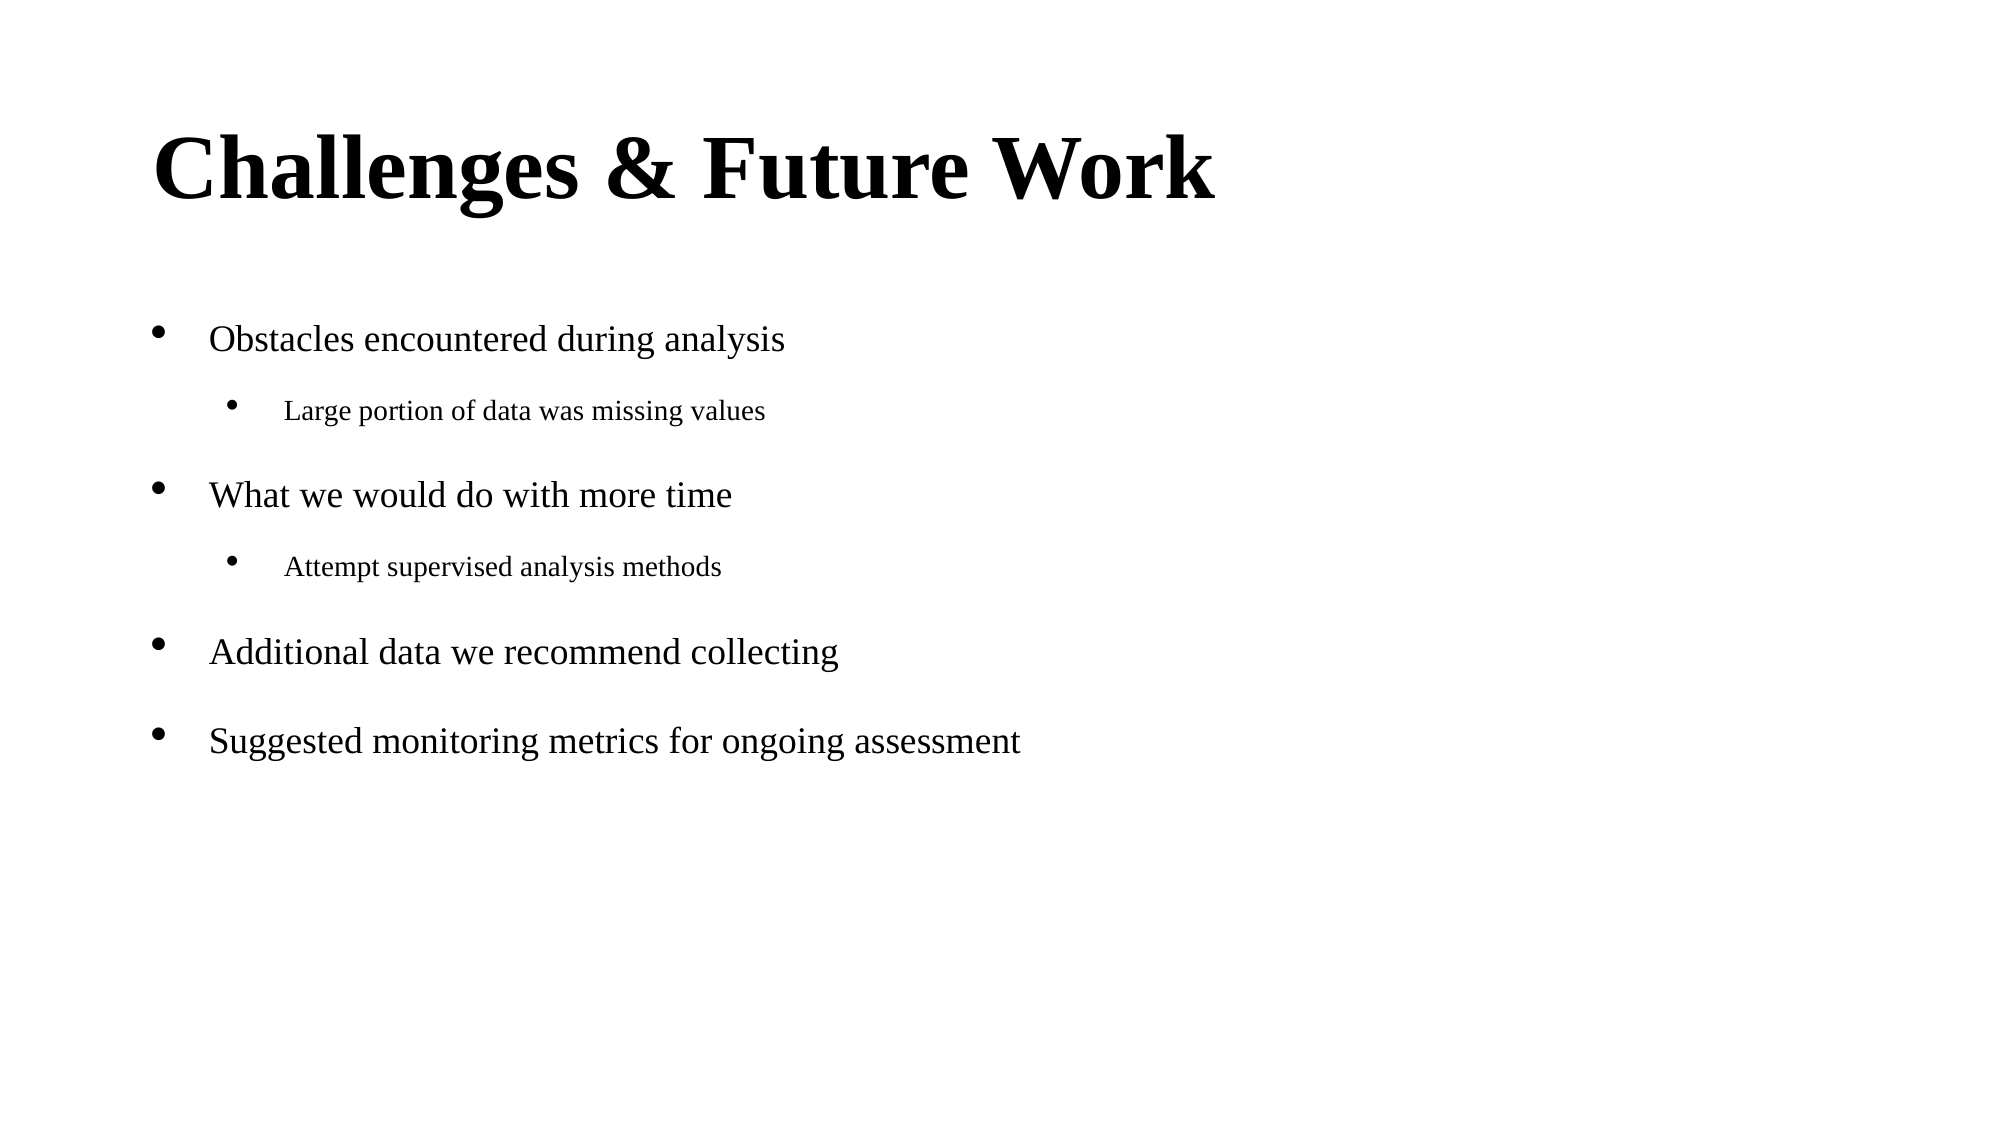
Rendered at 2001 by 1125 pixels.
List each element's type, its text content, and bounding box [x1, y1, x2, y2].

title Challenges & Future Work [137, 59, 1863, 278]
list Obstacles encountered during analysis Large portion of data was missing values What we would do with more time Attempt supervised analysis methods Additional data we recommend collecting Suggested monitoring metrics for ongoing assessment [137, 299, 1863, 1014]
